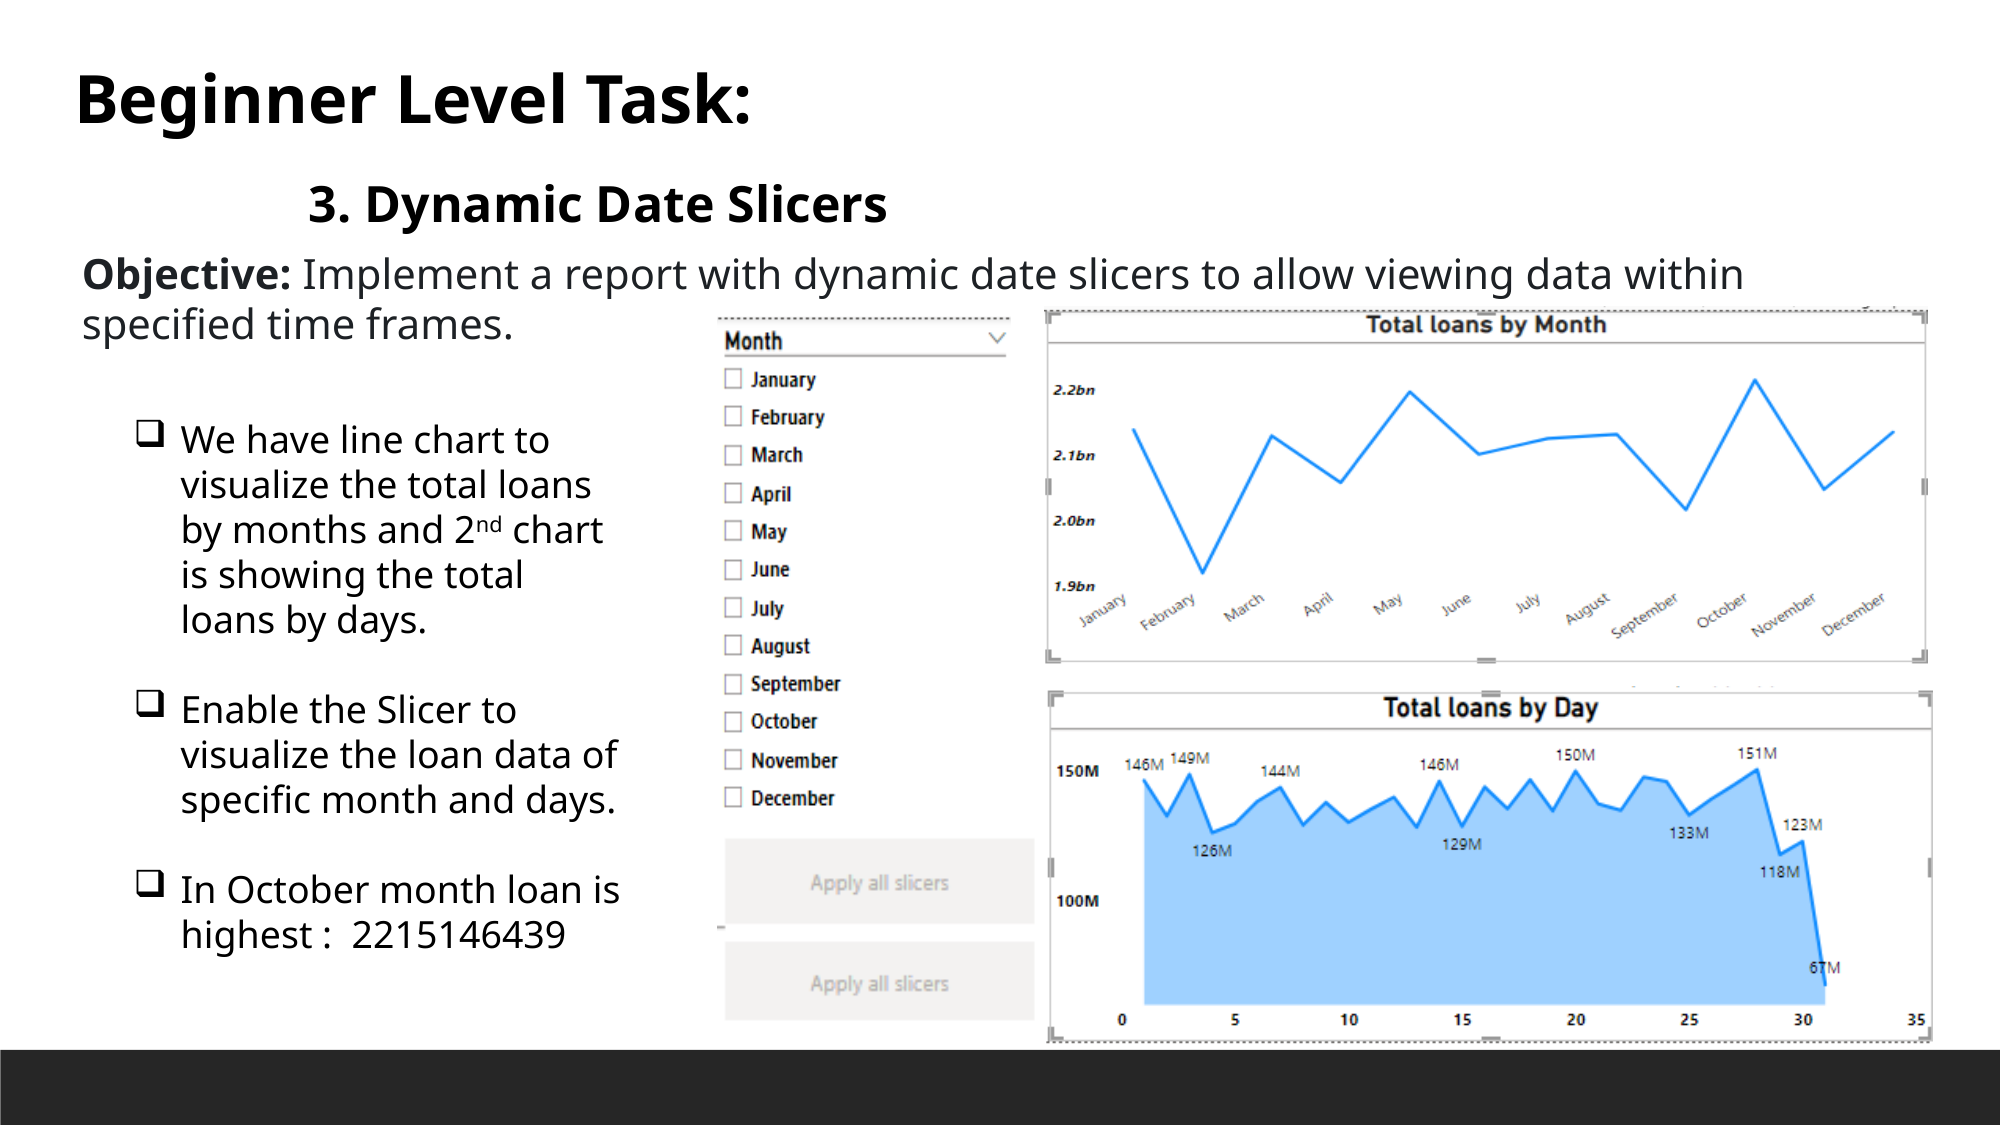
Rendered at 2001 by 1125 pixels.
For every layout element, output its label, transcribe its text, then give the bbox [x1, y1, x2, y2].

picture [716, 315, 1012, 820]
text_box Beginner Level Task: [59, 49, 794, 144]
picture [1044, 305, 1929, 665]
text_box We have line chart to visualize the total loans by months and 2nd chart is showing the total loans by days. Enable the Slicer to visualize the loan data of specific month and days. In October month loan is highest : 2215146439 [118, 408, 644, 964]
text_box 3. Dynamic Date Slicers [294, 164, 916, 240]
picture [716, 685, 1934, 1045]
text_box Objective: Implement a report with dynamic date slicers to allow viewing data within specified time frames. [67, 240, 1933, 356]
